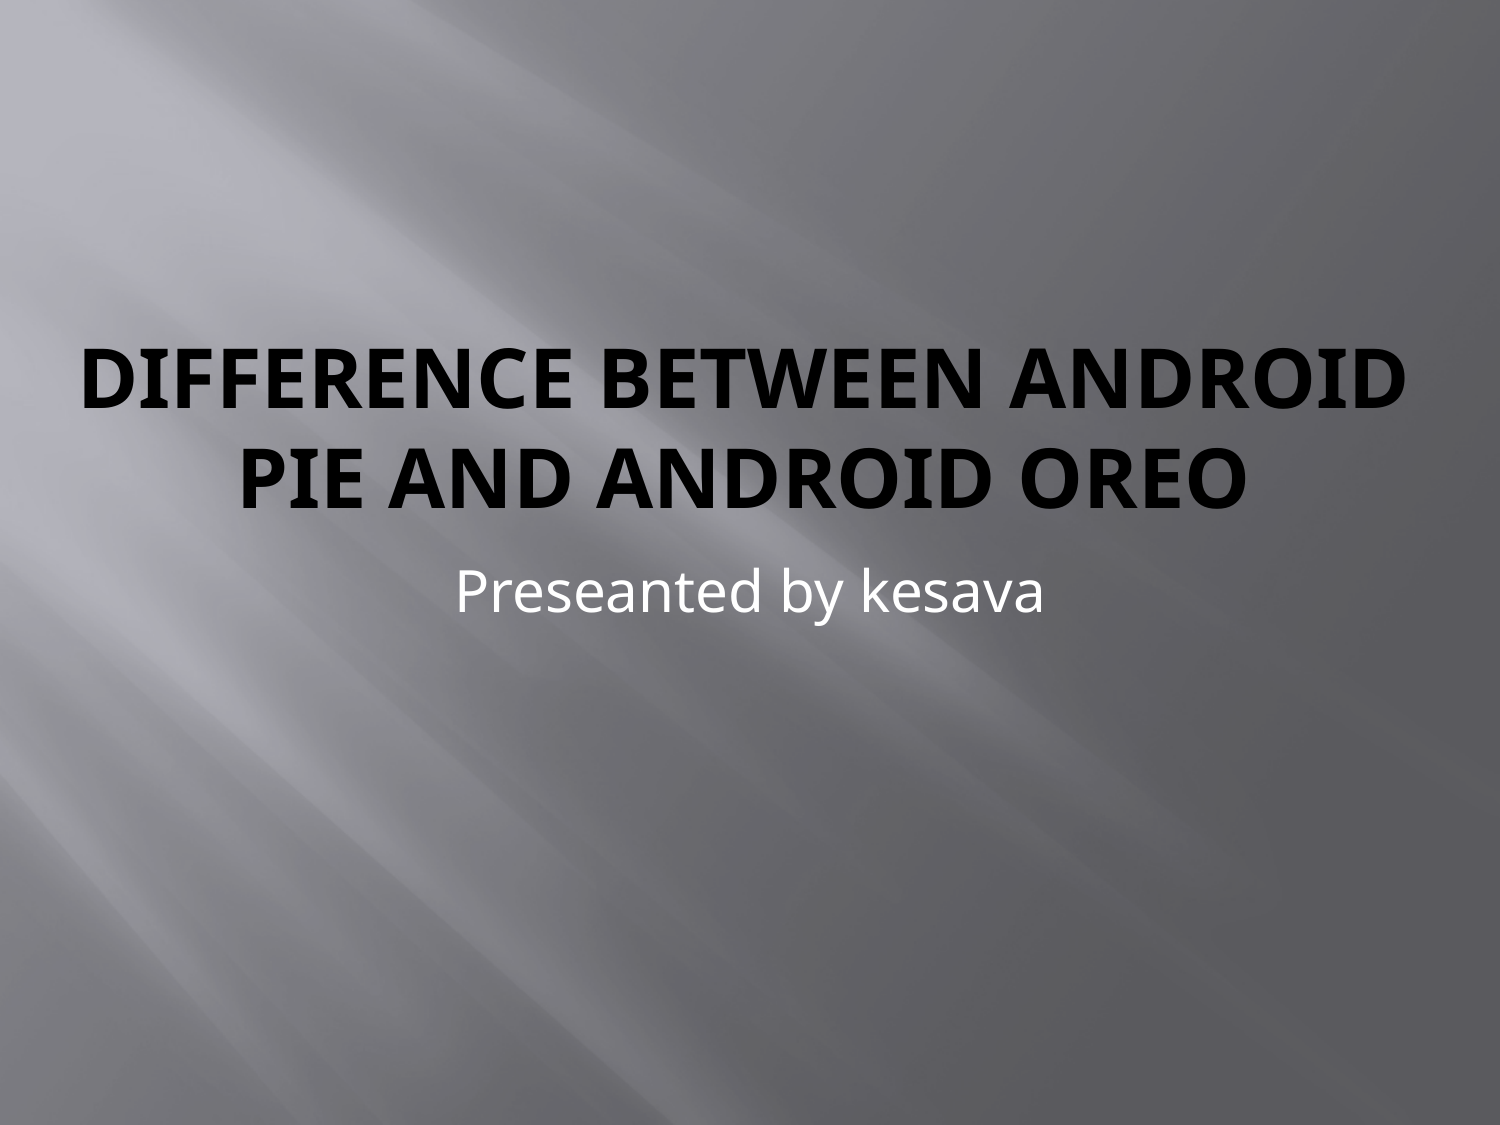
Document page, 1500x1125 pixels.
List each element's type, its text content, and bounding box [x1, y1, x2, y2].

title Difference between android pie and android oreo [69, 224, 1420, 525]
subtitle Preseanted by kesava [225, 546, 1275, 834]
